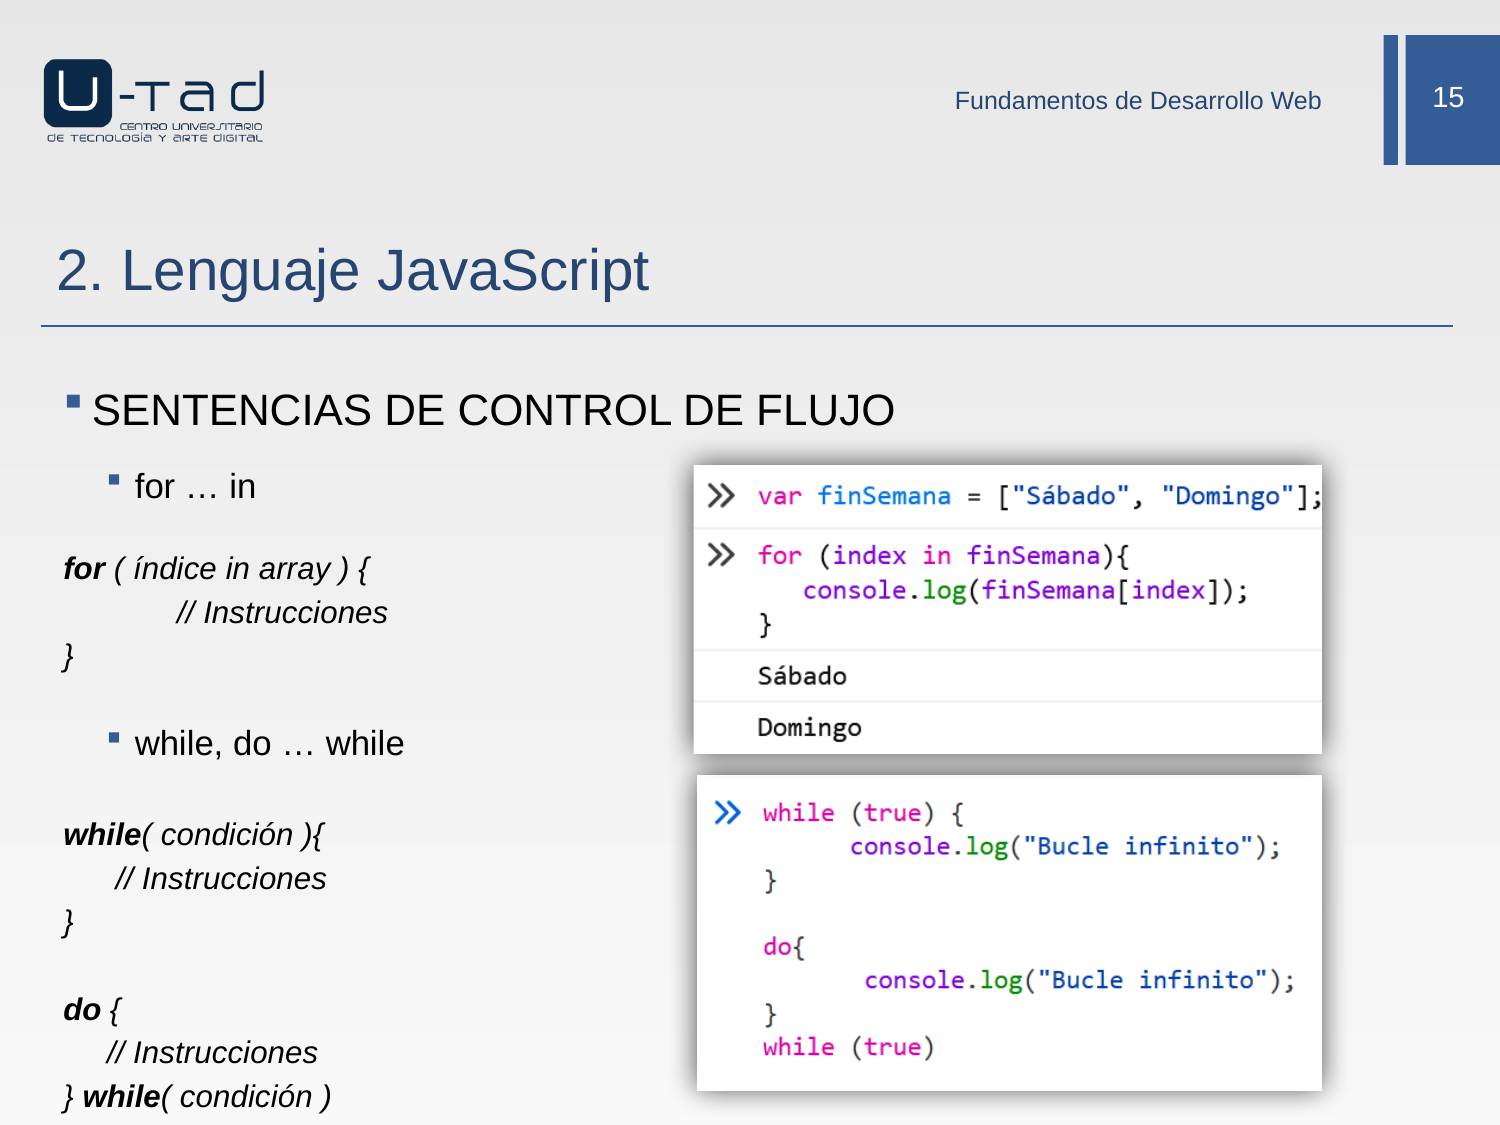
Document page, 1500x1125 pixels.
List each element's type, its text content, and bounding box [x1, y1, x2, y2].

picture [697, 774, 1323, 1092]
list SENTENCIAS DE CONTROL DE FLUJO for … in for ( índice in array ) { // Instrucciones } while, do … while while( condición ){ // Instrucciones } do { // Instrucciones } while( condición ) [41, 373, 1453, 1125]
title 2. Lenguaje JavaScript [41, 208, 1453, 327]
picture [693, 464, 1323, 755]
footer Fundamentos de Desarrollo Web [747, 78, 1338, 128]
picture [17, 49, 290, 151]
